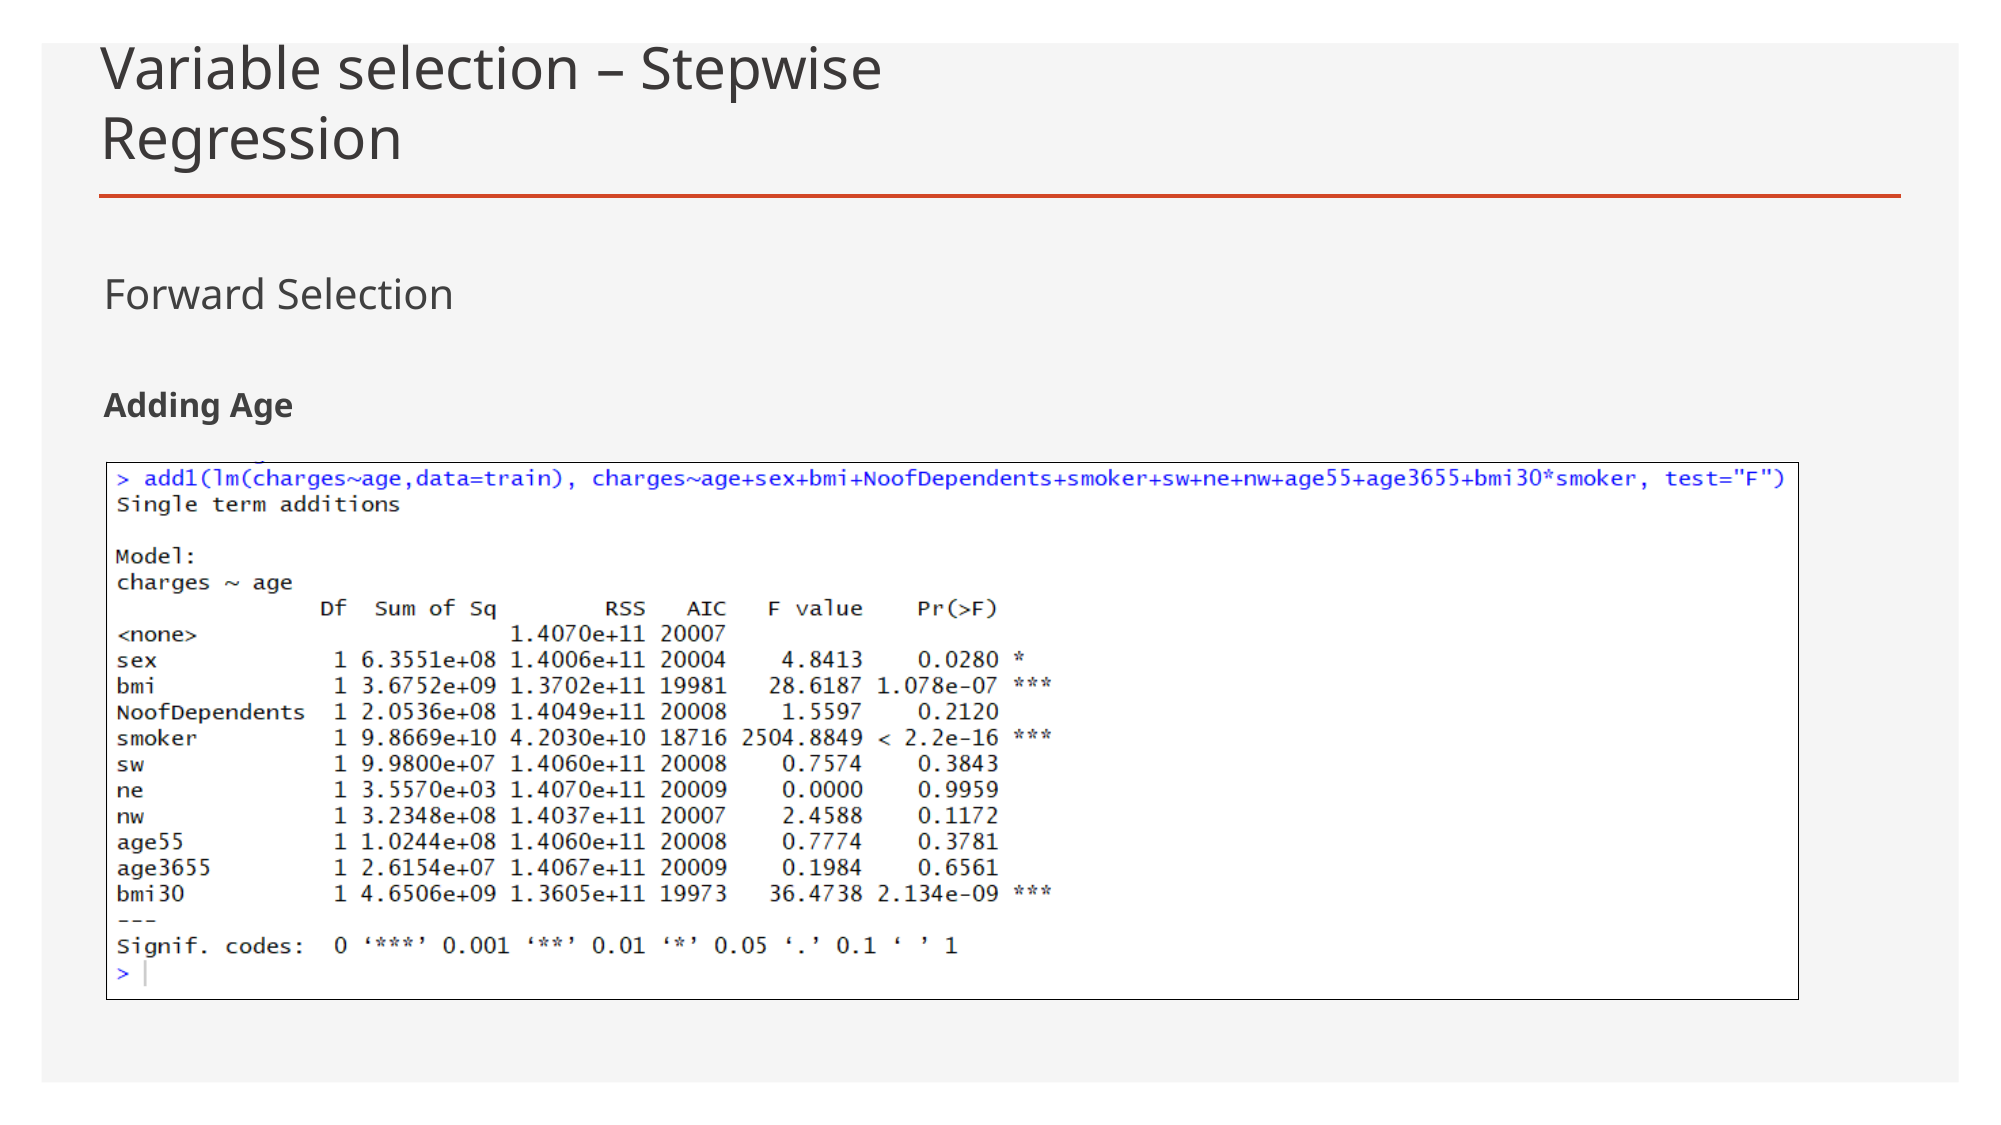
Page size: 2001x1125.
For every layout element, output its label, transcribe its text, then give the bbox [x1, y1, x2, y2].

list Forward Selection Adding Age [88, 235, 1864, 1063]
title Variable selection – Stepwise Regression [85, 73, 1214, 179]
picture [106, 461, 1799, 1000]
